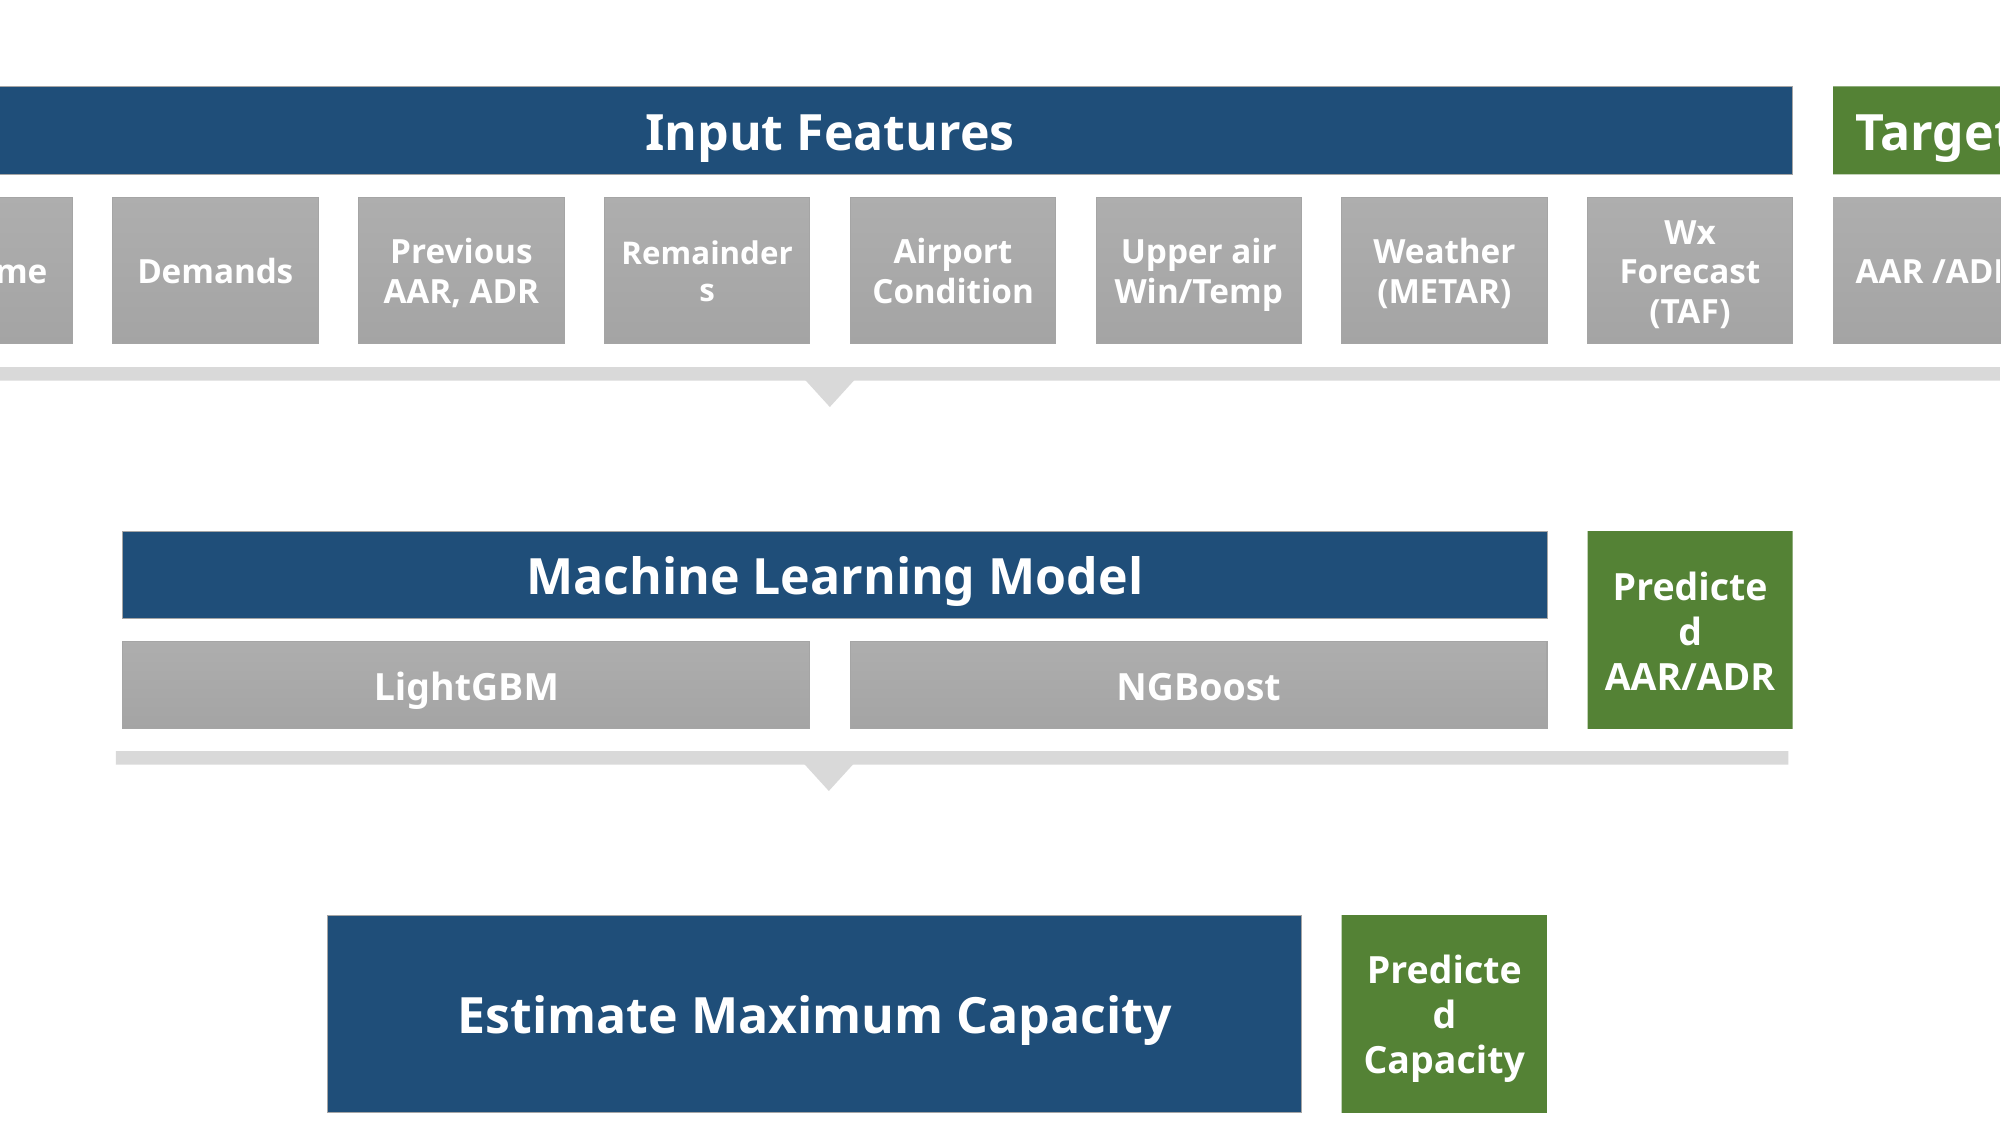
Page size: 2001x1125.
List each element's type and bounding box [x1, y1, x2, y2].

text_box [0, 86, 2000, 1113]
